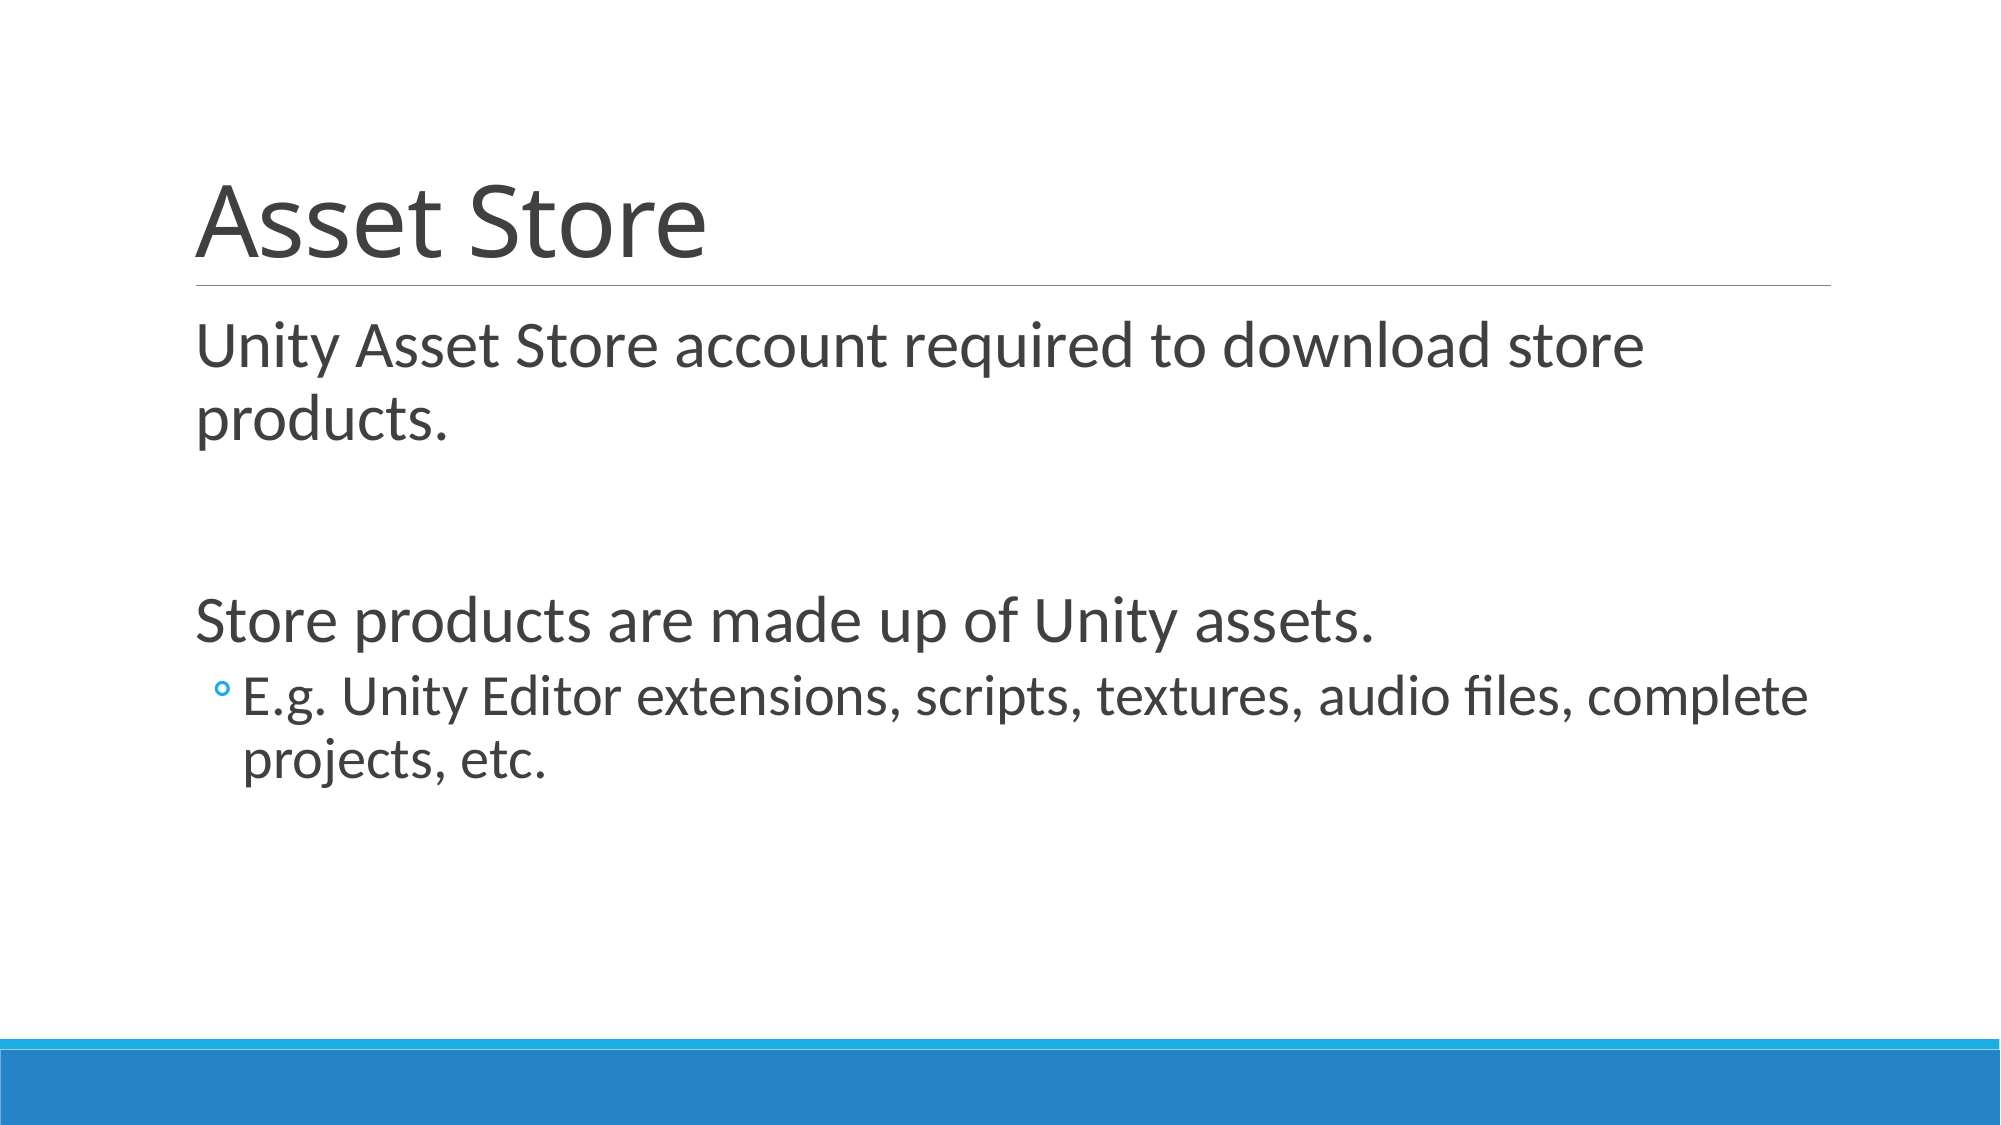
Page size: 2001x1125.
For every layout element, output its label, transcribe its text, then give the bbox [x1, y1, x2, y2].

title Asset Store [180, 47, 1830, 285]
list Unity Asset Store account required to download store products. Store products are made up of Unity assets. E.g. Unity Editor extensions, scripts, textures, audio files, complete projects, etc. [180, 302, 1830, 963]
